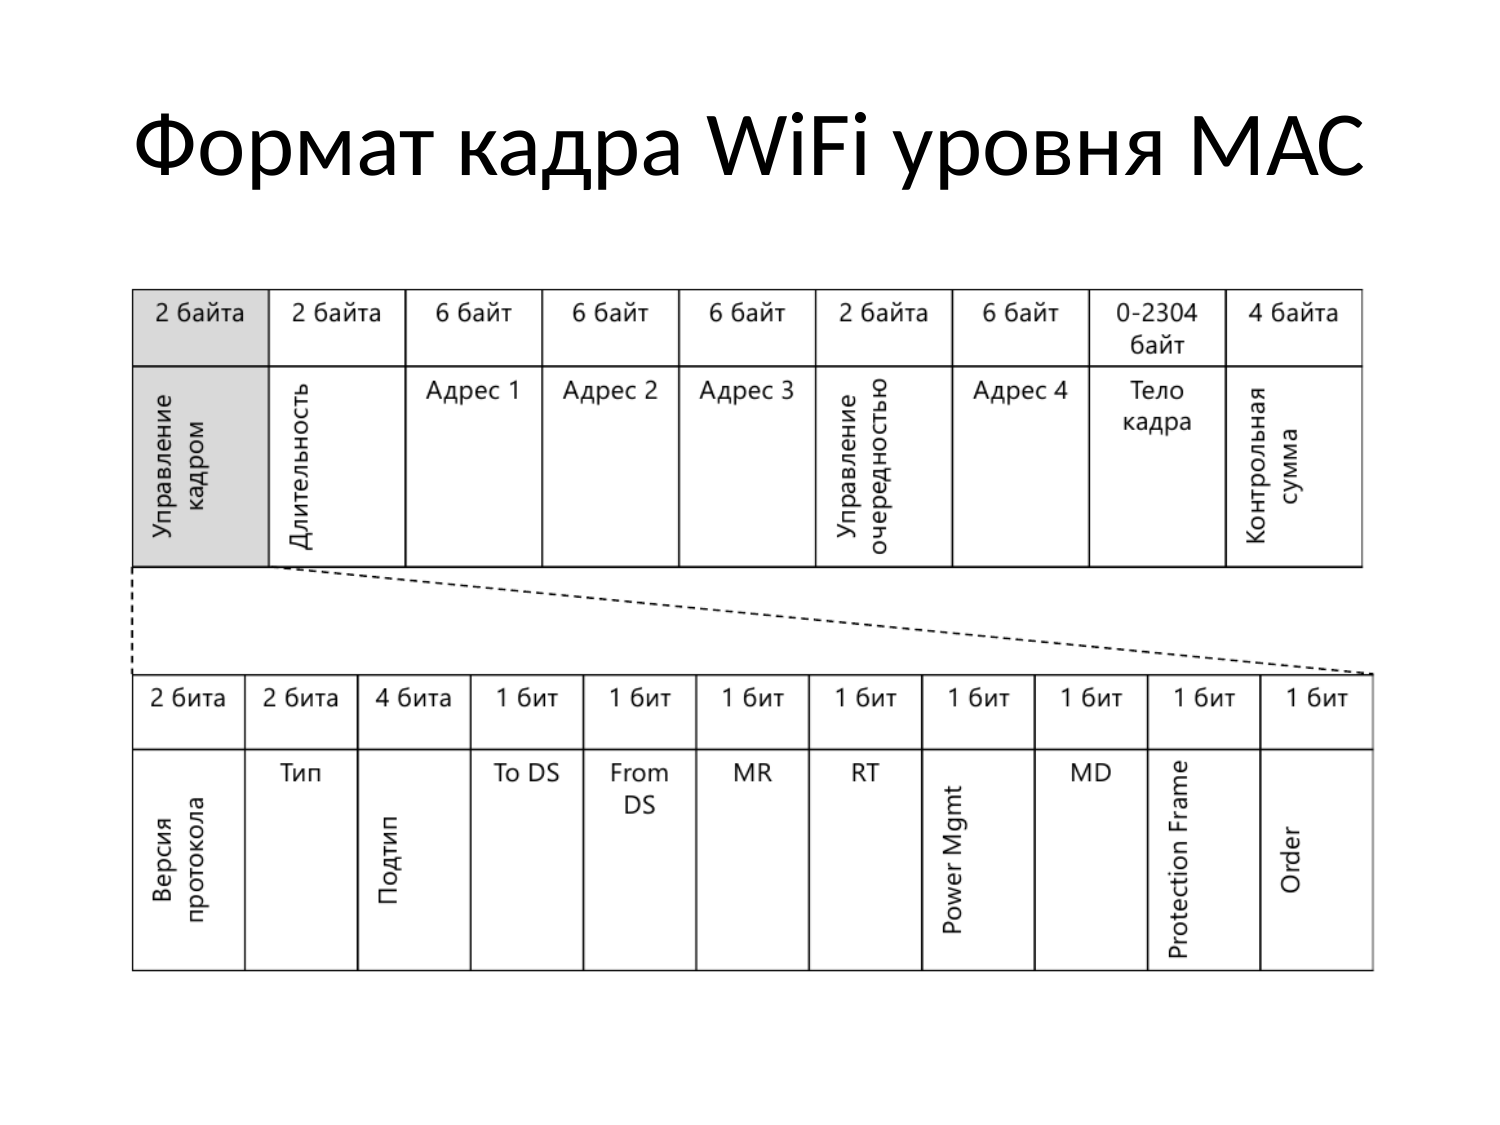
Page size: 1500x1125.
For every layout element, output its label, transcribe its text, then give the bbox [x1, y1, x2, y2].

title Формат кадра WiFi уровня МАС [75, 45, 1425, 233]
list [104, 262, 1396, 1006]
